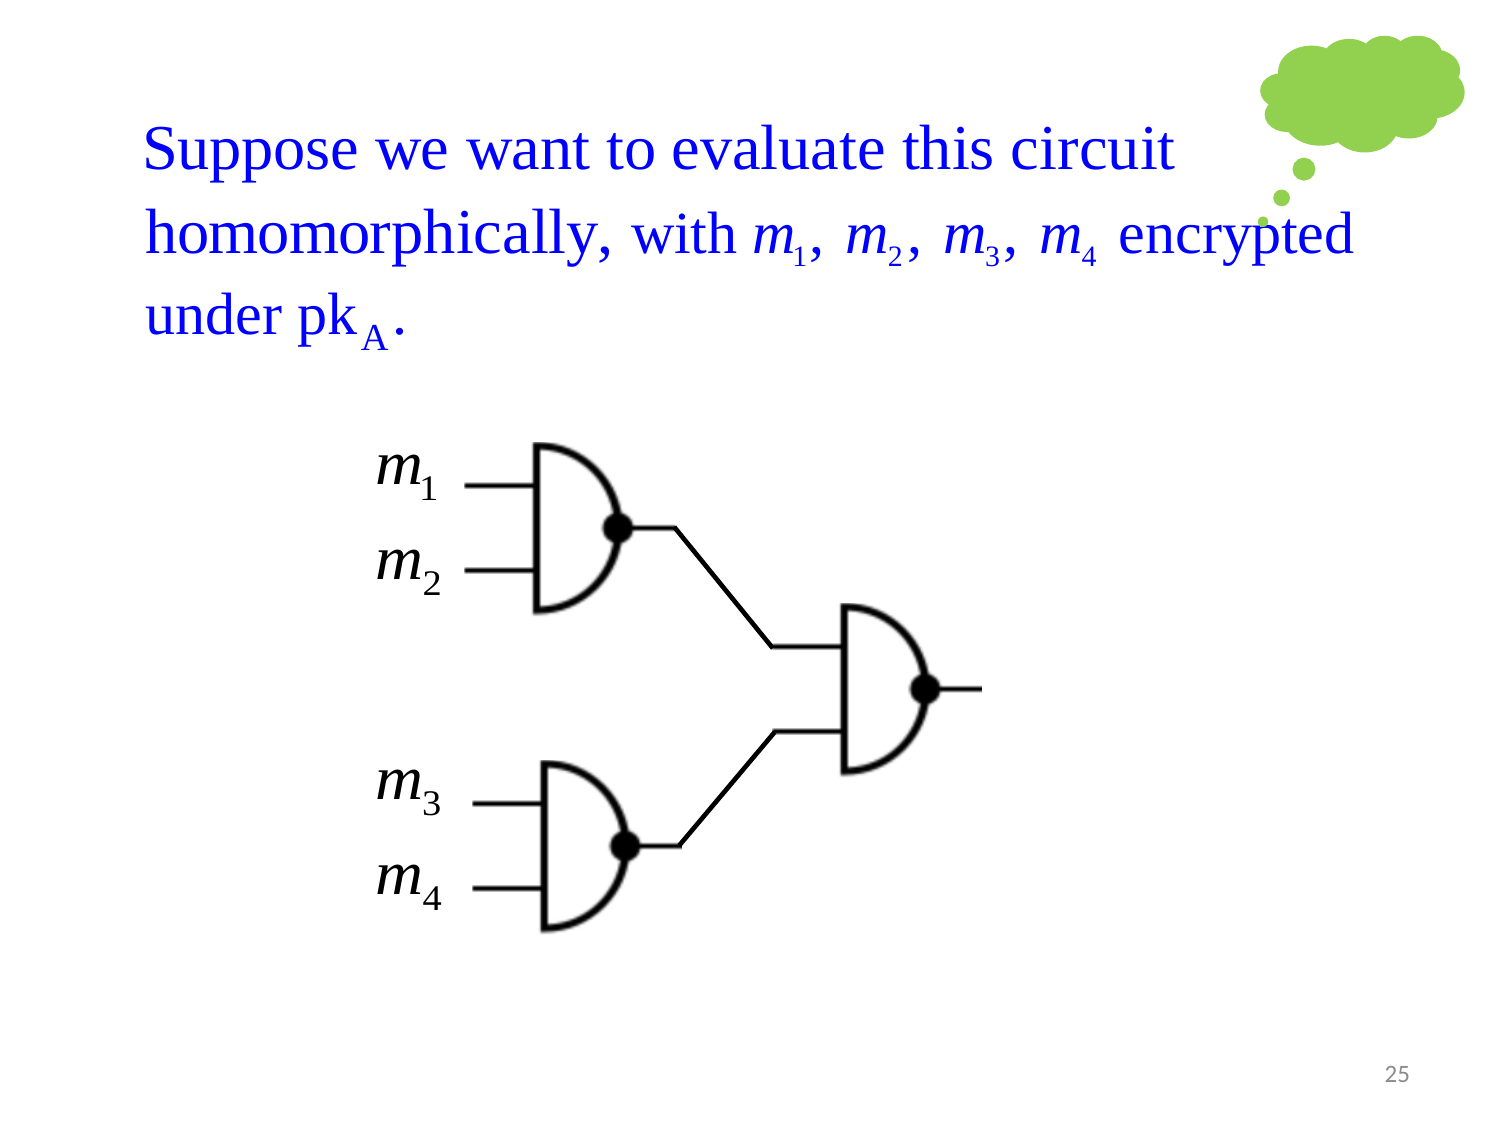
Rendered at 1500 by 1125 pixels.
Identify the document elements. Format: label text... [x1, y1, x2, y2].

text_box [137, 112, 1384, 361]
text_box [678, 731, 775, 846]
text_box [365, 424, 461, 925]
picture [464, 442, 675, 622]
picture [472, 760, 682, 940]
text_box [1260, 35, 1465, 146]
picture [772, 602, 982, 782]
slide_number 25 [1074, 1042, 1425, 1103]
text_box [673, 526, 774, 649]
